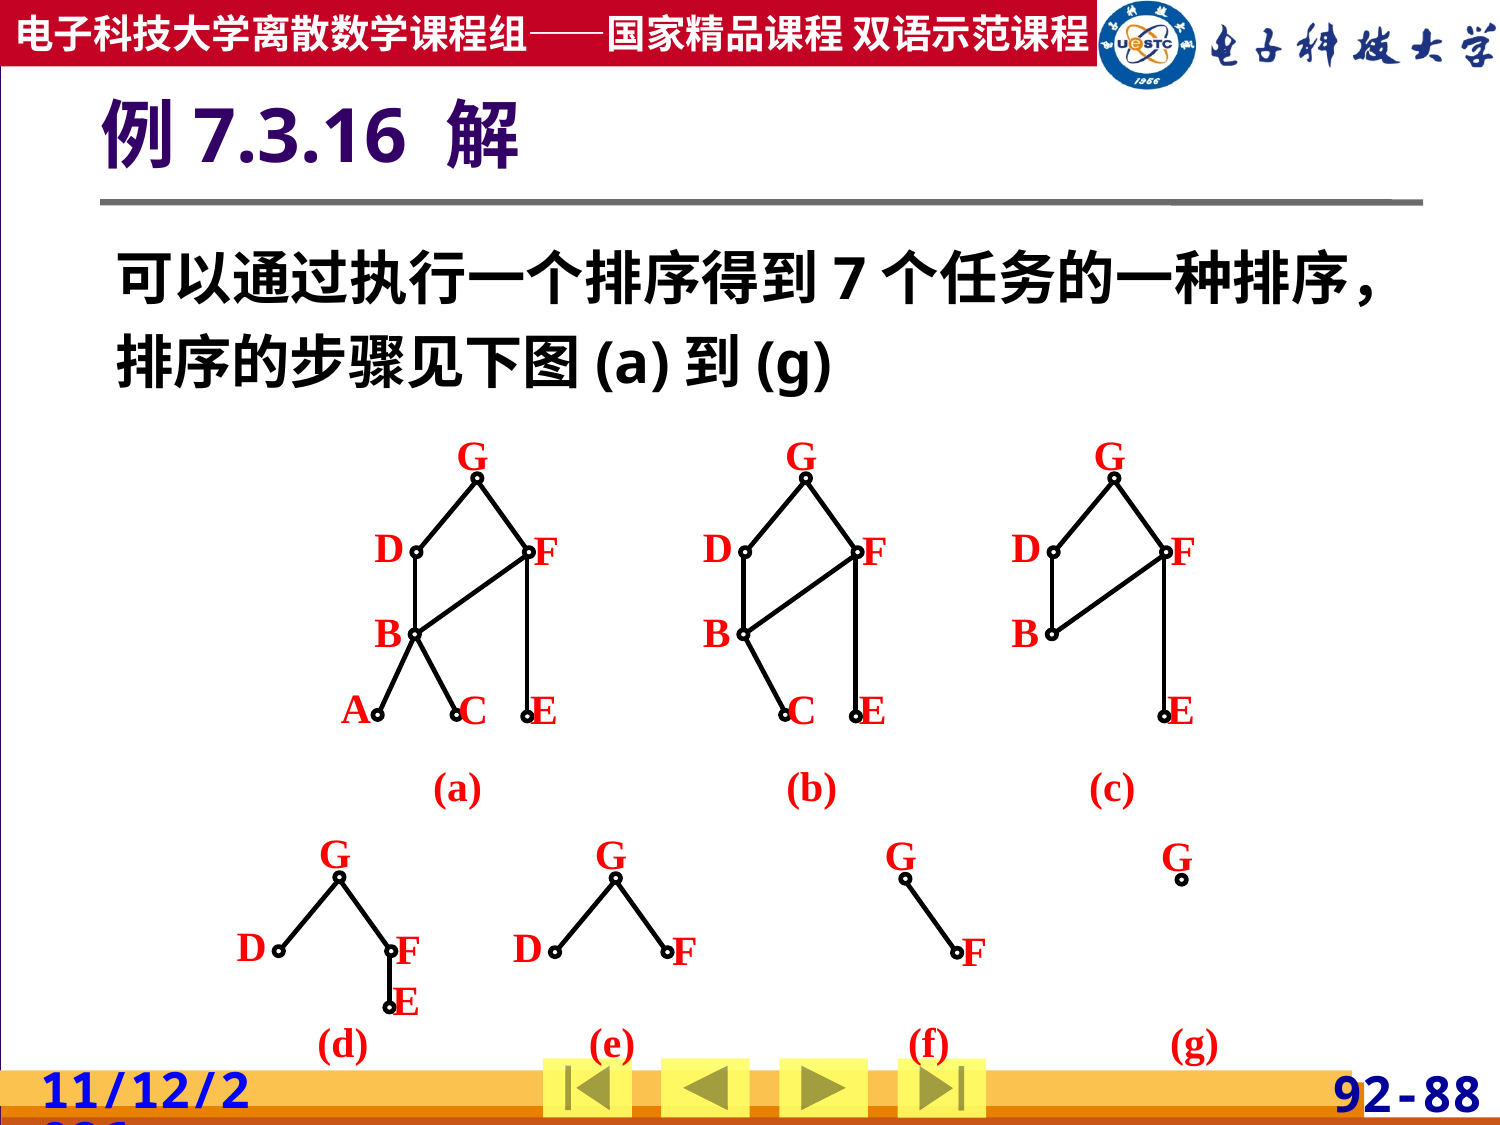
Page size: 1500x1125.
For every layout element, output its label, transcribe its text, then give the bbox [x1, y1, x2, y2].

picture [1097, 0, 1500, 91]
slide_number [34, 1057, 284, 1119]
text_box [221, 420, 1306, 1102]
title 例7.3.16 解 [100, 90, 1424, 187]
list 可以通过执行一个排序得到7个任务的一种排序，排序的步骤见下图(a)到(g) [100, 220, 1424, 404]
